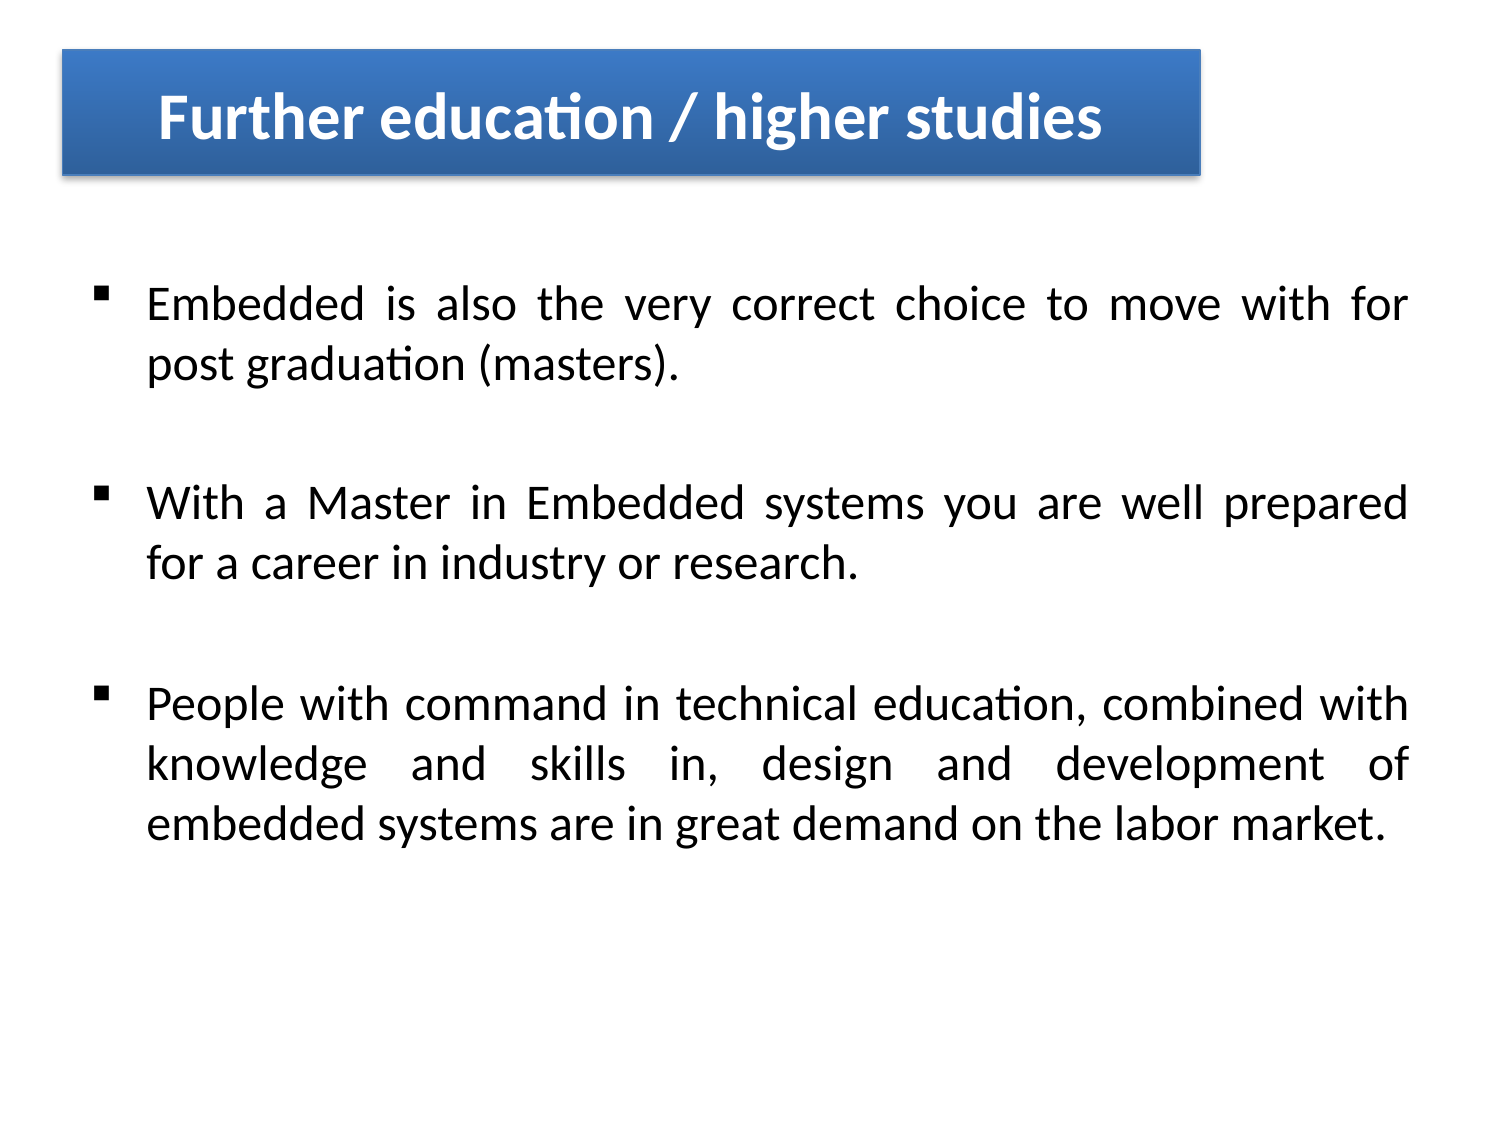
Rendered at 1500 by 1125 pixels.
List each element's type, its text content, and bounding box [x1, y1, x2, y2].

text_box Further education / higher studies [62, 49, 1201, 176]
list Embedded is also the very correct choice to move with for post graduation (masters). With a Master in Embedded systems you are well prepared for a career in industry or research. People with command in technical education, combined with knowledge and skills in, design and development of embedded systems are in great demand on the labor market. [75, 262, 1425, 1005]
